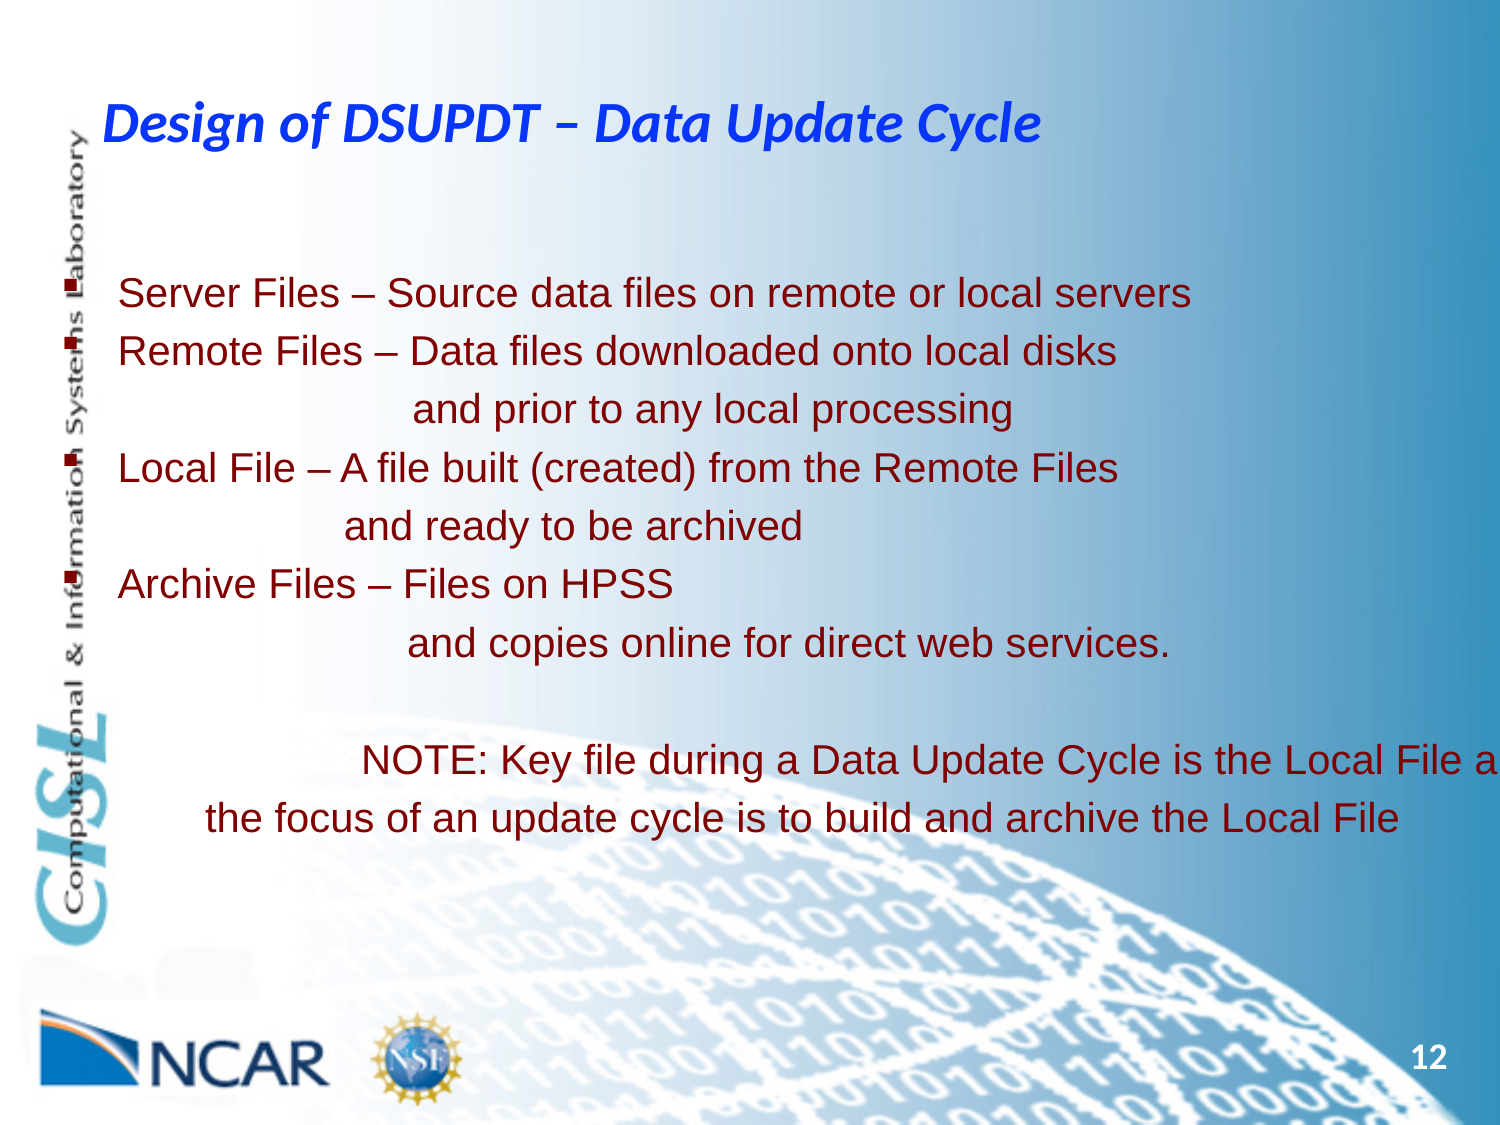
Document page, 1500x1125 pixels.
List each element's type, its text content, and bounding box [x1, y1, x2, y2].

picture [0, 0, 1500, 1125]
text_box Server Files – Source data files on remote or local servers Remote Files – Data files downloaded onto local disks and prior to any local processing Local File – A file built (created) from the Remote Files and ready to be archived Archive Files – Files on HPSS and copies online for direct web services. NOTE: Key file during a Data Update Cycle is the Local File and the focus of an update cycle is to build and archive the Local File [46, 249, 1500, 849]
title Design of DSUPDT – Data Update Cycle [87, 37, 1338, 201]
slide_number 12 [1349, 1024, 1463, 1103]
